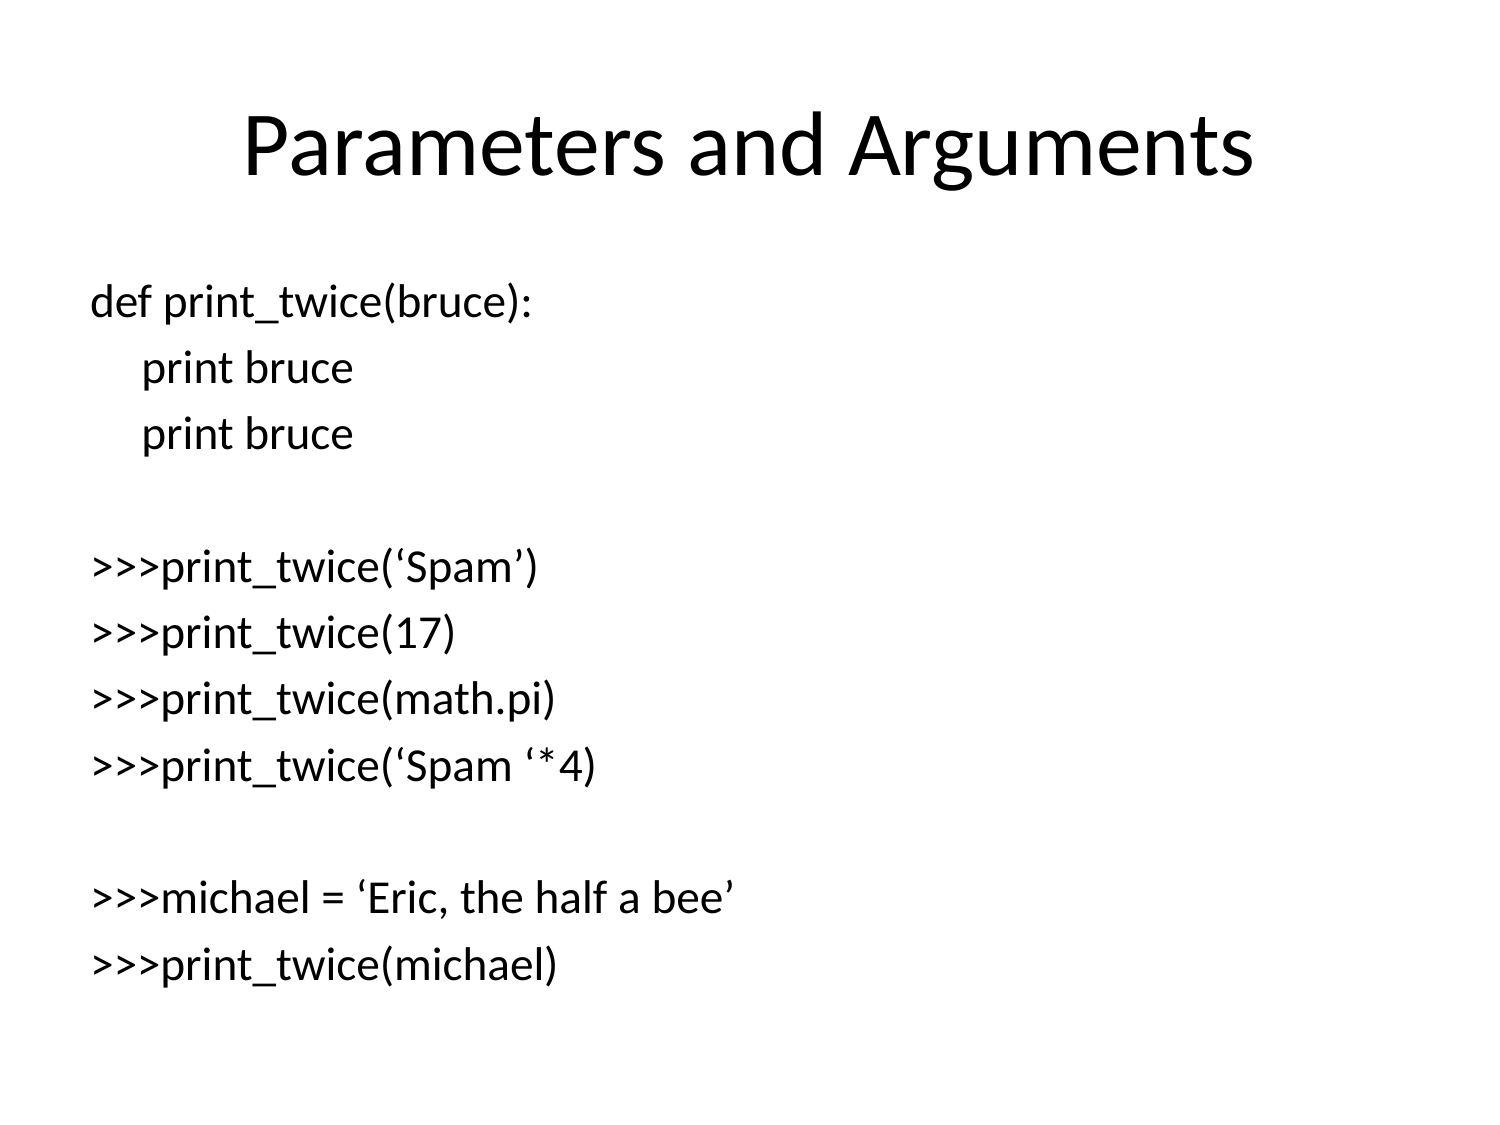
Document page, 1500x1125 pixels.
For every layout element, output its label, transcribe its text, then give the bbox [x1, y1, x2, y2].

title Parameters and Arguments [75, 45, 1425, 233]
list def print_twice(bruce): print bruce print bruce >>>print_twice(‘Spam’) >>>print_twice(17) >>>print_twice(math.pi) >>>print_twice(‘Spam ‘*4) >>>michael = ‘Eric, the half a bee’ >>>print_twice(michael) [75, 262, 1425, 1005]
